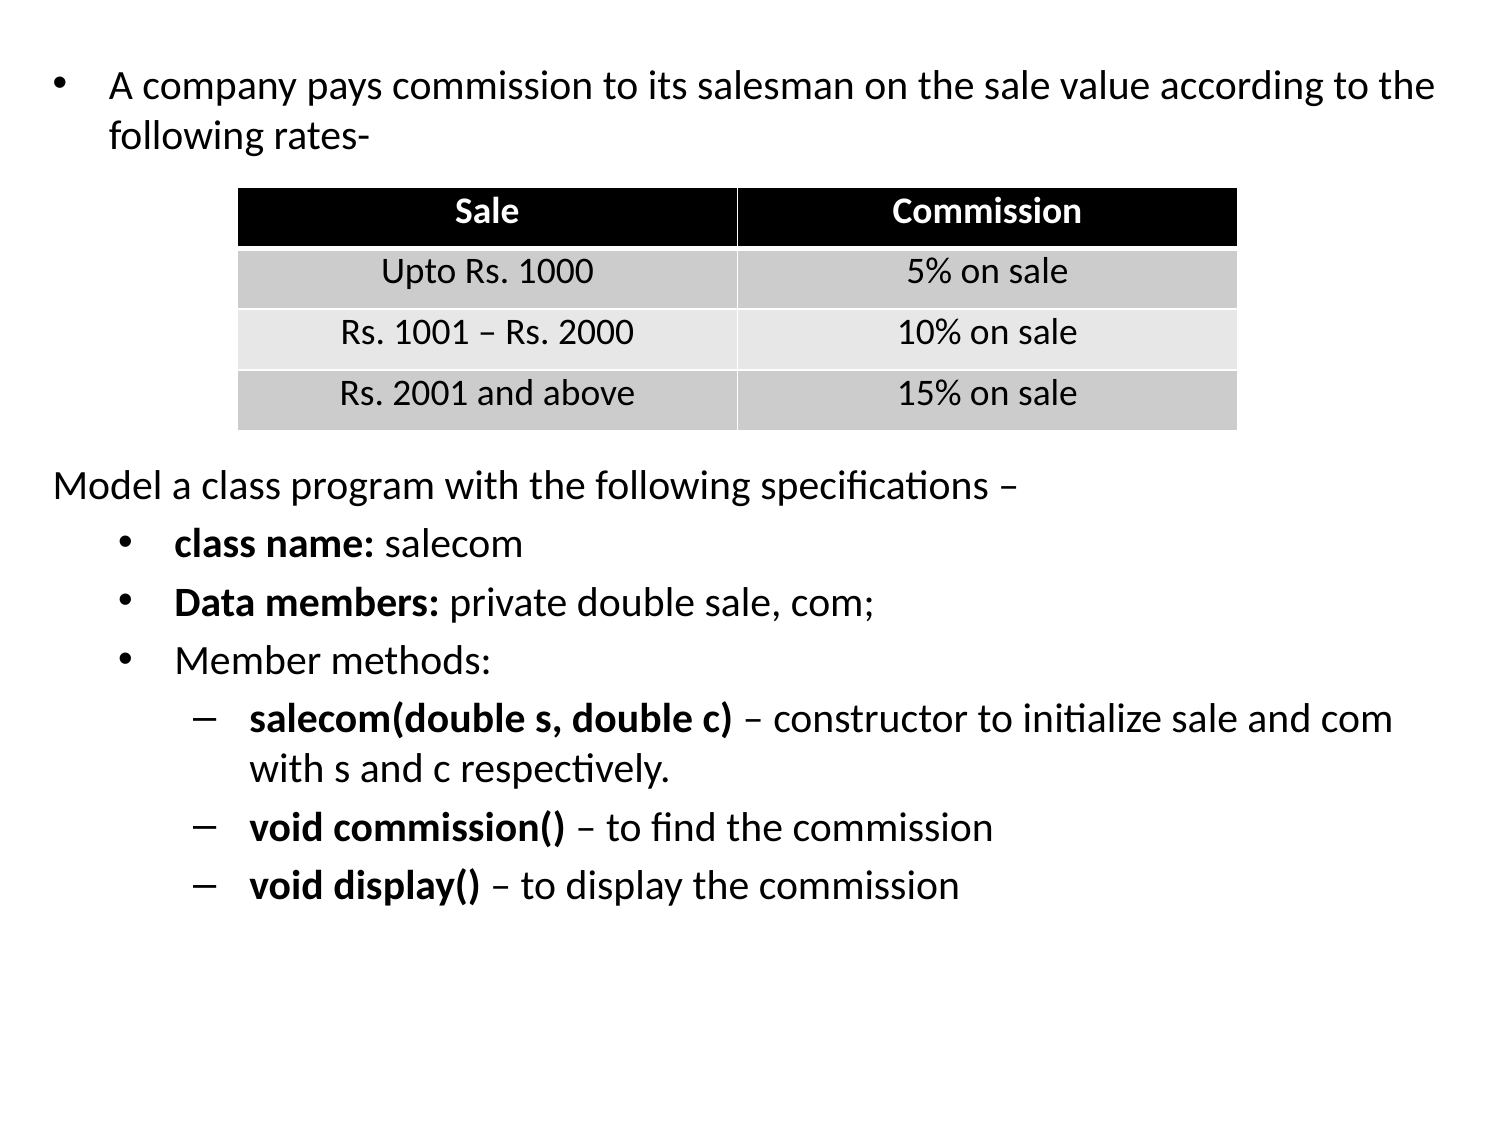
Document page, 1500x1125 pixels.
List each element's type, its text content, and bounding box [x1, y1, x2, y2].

table_cell Rs. 1001 – Rs. 2000 [238, 310, 737, 369]
table_header Sale [238, 188, 737, 246]
table_cell 15% on sale [738, 371, 1237, 430]
table_cell Rs. 2001 and above [238, 371, 737, 430]
table_cell Upto Rs. 1000 [238, 251, 737, 308]
table_cell 5% on sale [738, 251, 1237, 308]
table_cell 10% on sale [738, 310, 1237, 369]
list A company pays commission to its salesman on the sale value according to the following rates- Model a class program with the following specifications – class name: salecom Data members: private double sale, com; Member methods: salecom(double s, double c) – constructor to initialize sale and com with s and c respectively. void commission() – to find the commission void display() – to display the commission [37, 50, 1463, 1088]
table_header Commission [738, 188, 1237, 246]
